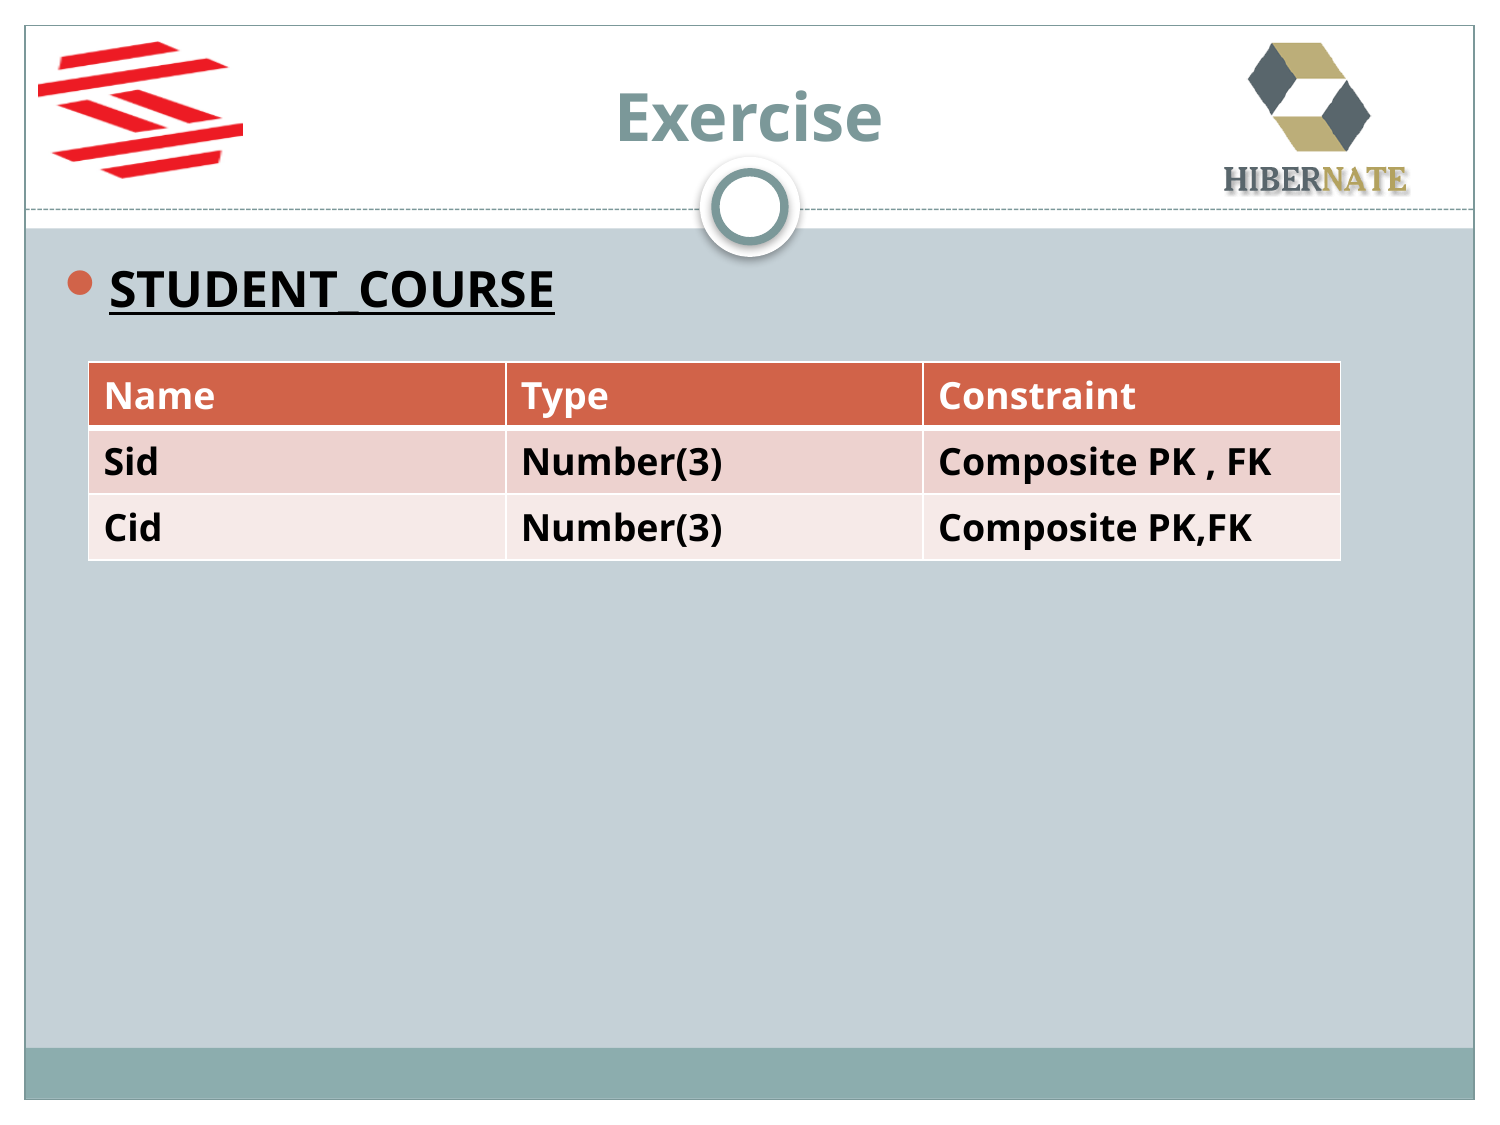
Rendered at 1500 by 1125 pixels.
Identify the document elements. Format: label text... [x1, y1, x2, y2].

picture [37, 40, 243, 185]
table_cell Sid [89, 431, 505, 493]
table_cell Cid [89, 495, 505, 559]
table_header Constraint [924, 363, 1340, 425]
table_cell Number(3) [507, 495, 922, 559]
table_header Name [89, 363, 505, 425]
table_header Type [507, 363, 922, 425]
table_cell Composite PK , FK [924, 431, 1340, 493]
table_cell Number(3) [507, 431, 922, 493]
table_cell Composite PK,FK [924, 495, 1340, 559]
picture [1223, 42, 1411, 197]
title Exercise [237, 37, 1450, 162]
list STUDENT_COURSE [49, 250, 1445, 1001]
